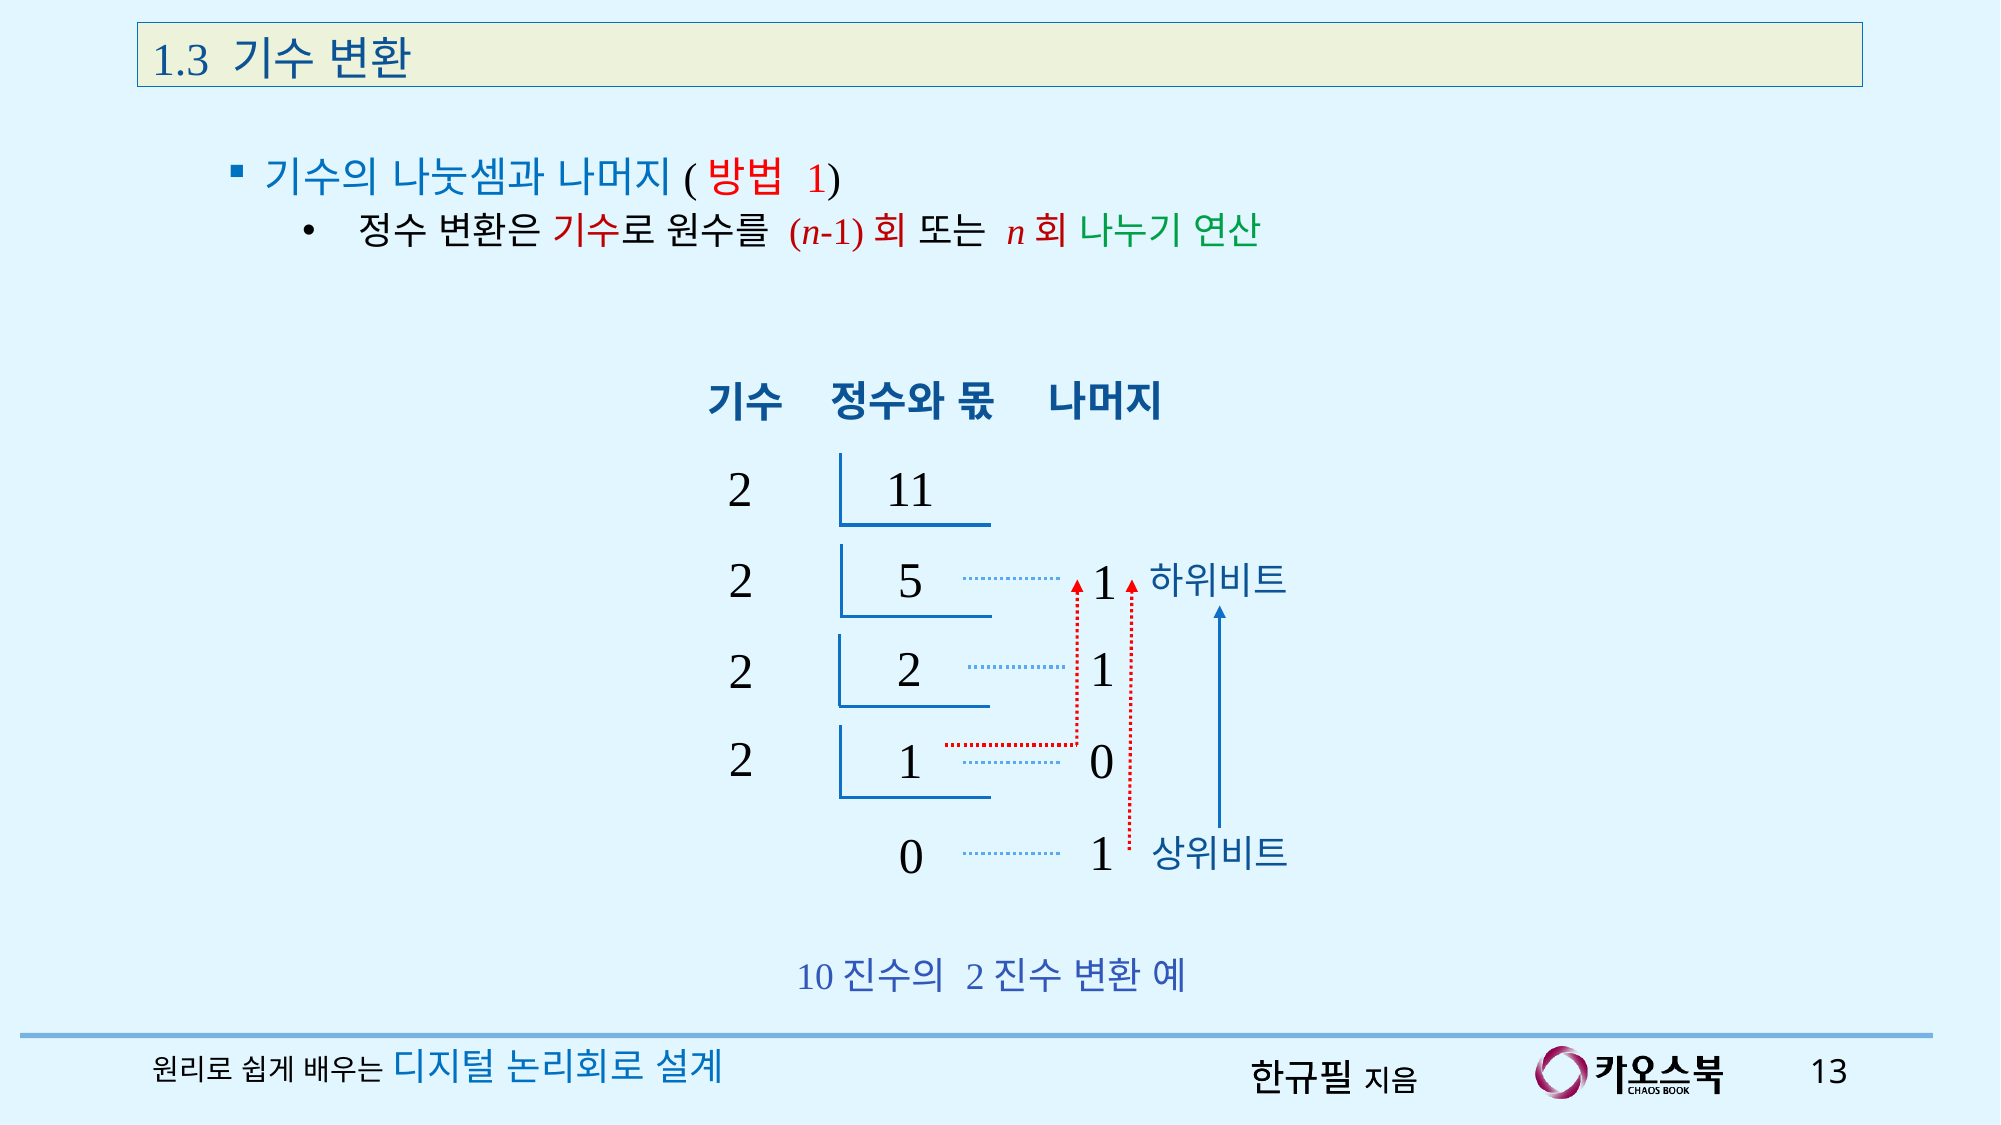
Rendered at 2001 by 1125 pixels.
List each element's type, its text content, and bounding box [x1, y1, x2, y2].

slide_number 13 [1769, 1042, 1863, 1103]
footer 원리로 쉽게 배우는 디지털 논리회로 설계 [137, 1035, 832, 1096]
list 기수의 나눗셈과 나머지(방법 1) 정수 변환은 기수로 원수를 (n-1)회 또는 n회 나누기 연산 [137, 148, 1863, 305]
picture [1535, 1046, 1723, 1099]
text_box 1.3 기수 변환 [137, 22, 1863, 87]
text_box 10진수의 2진수 변환 예 [781, 917, 1203, 1005]
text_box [688, 366, 1312, 893]
